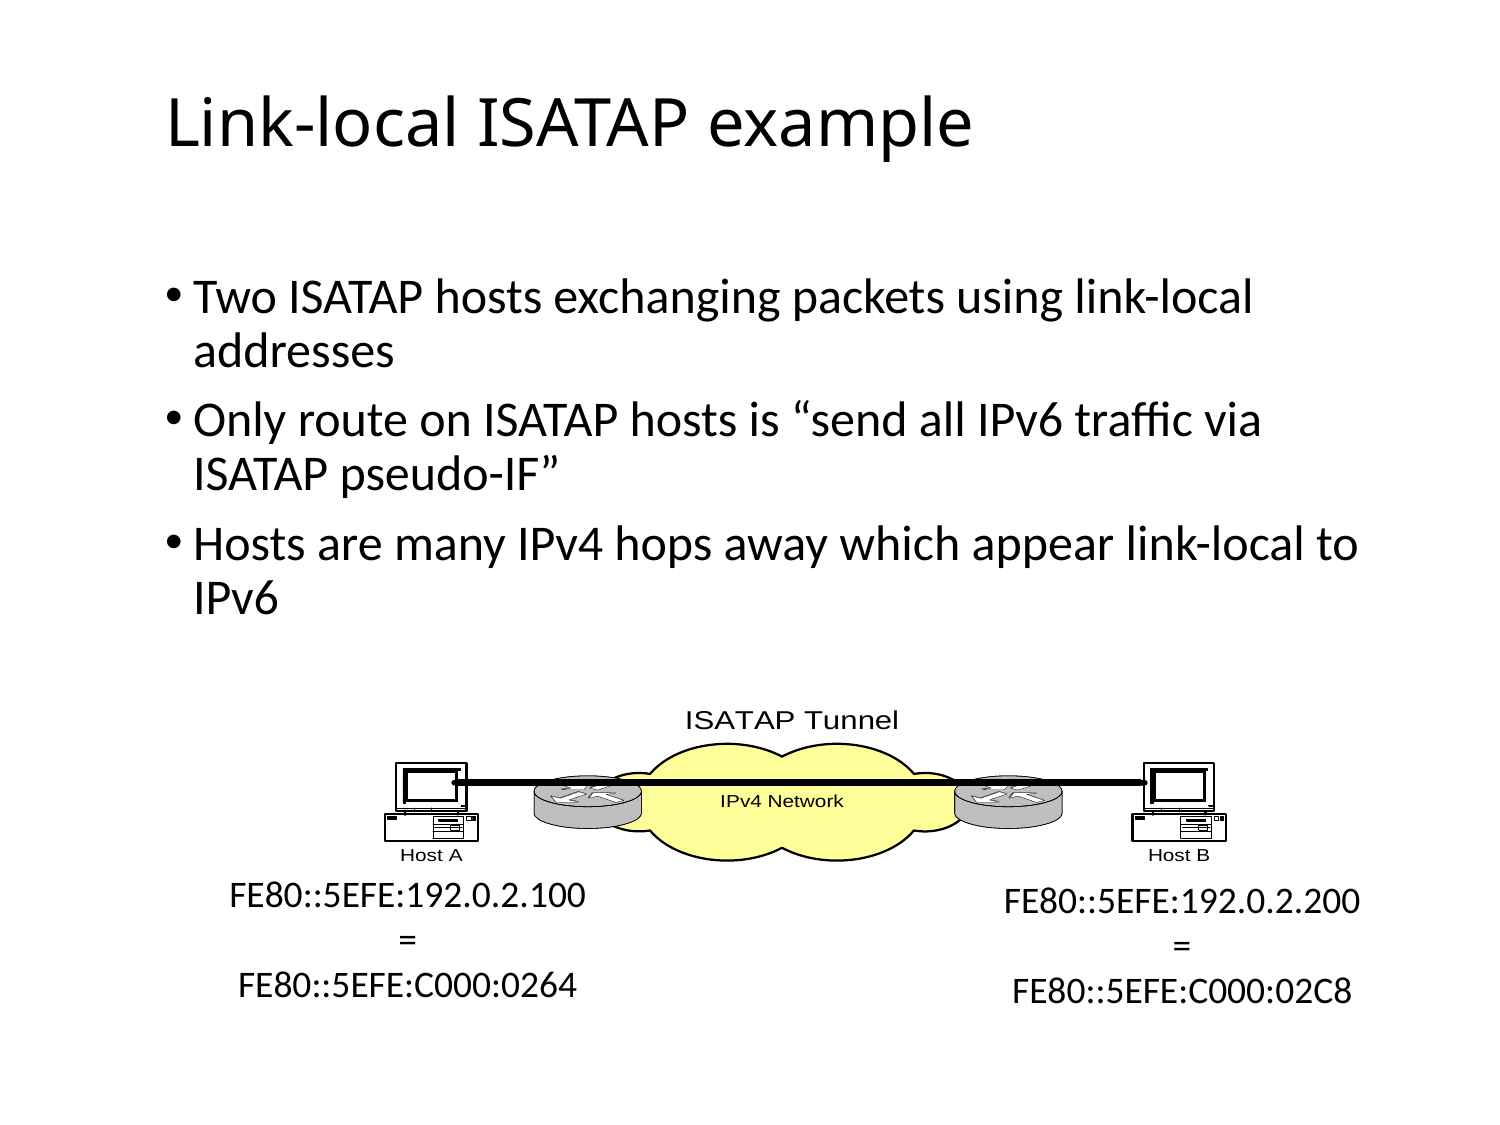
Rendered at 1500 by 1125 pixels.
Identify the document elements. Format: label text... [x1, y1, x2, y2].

list Two ISATAP hosts exchanging packets using link-local addresses Only route on ISATAP hosts is “send all IPv6 traffic via ISATAP pseudo-IF” Hosts are many IPv4 hops away which appear link-local to IPv6 [150, 262, 1388, 638]
text_box FE80::5EFE:192.0.2.200 = FE80::5EFE:C000:02C8 [988, 868, 1376, 1019]
title Link-local ISATAP example [150, 50, 1429, 200]
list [249, 700, 1338, 963]
text_box FE80::5EFE:192.0.2.100 = FE80::5EFE:C000:0264 [214, 862, 601, 1013]
